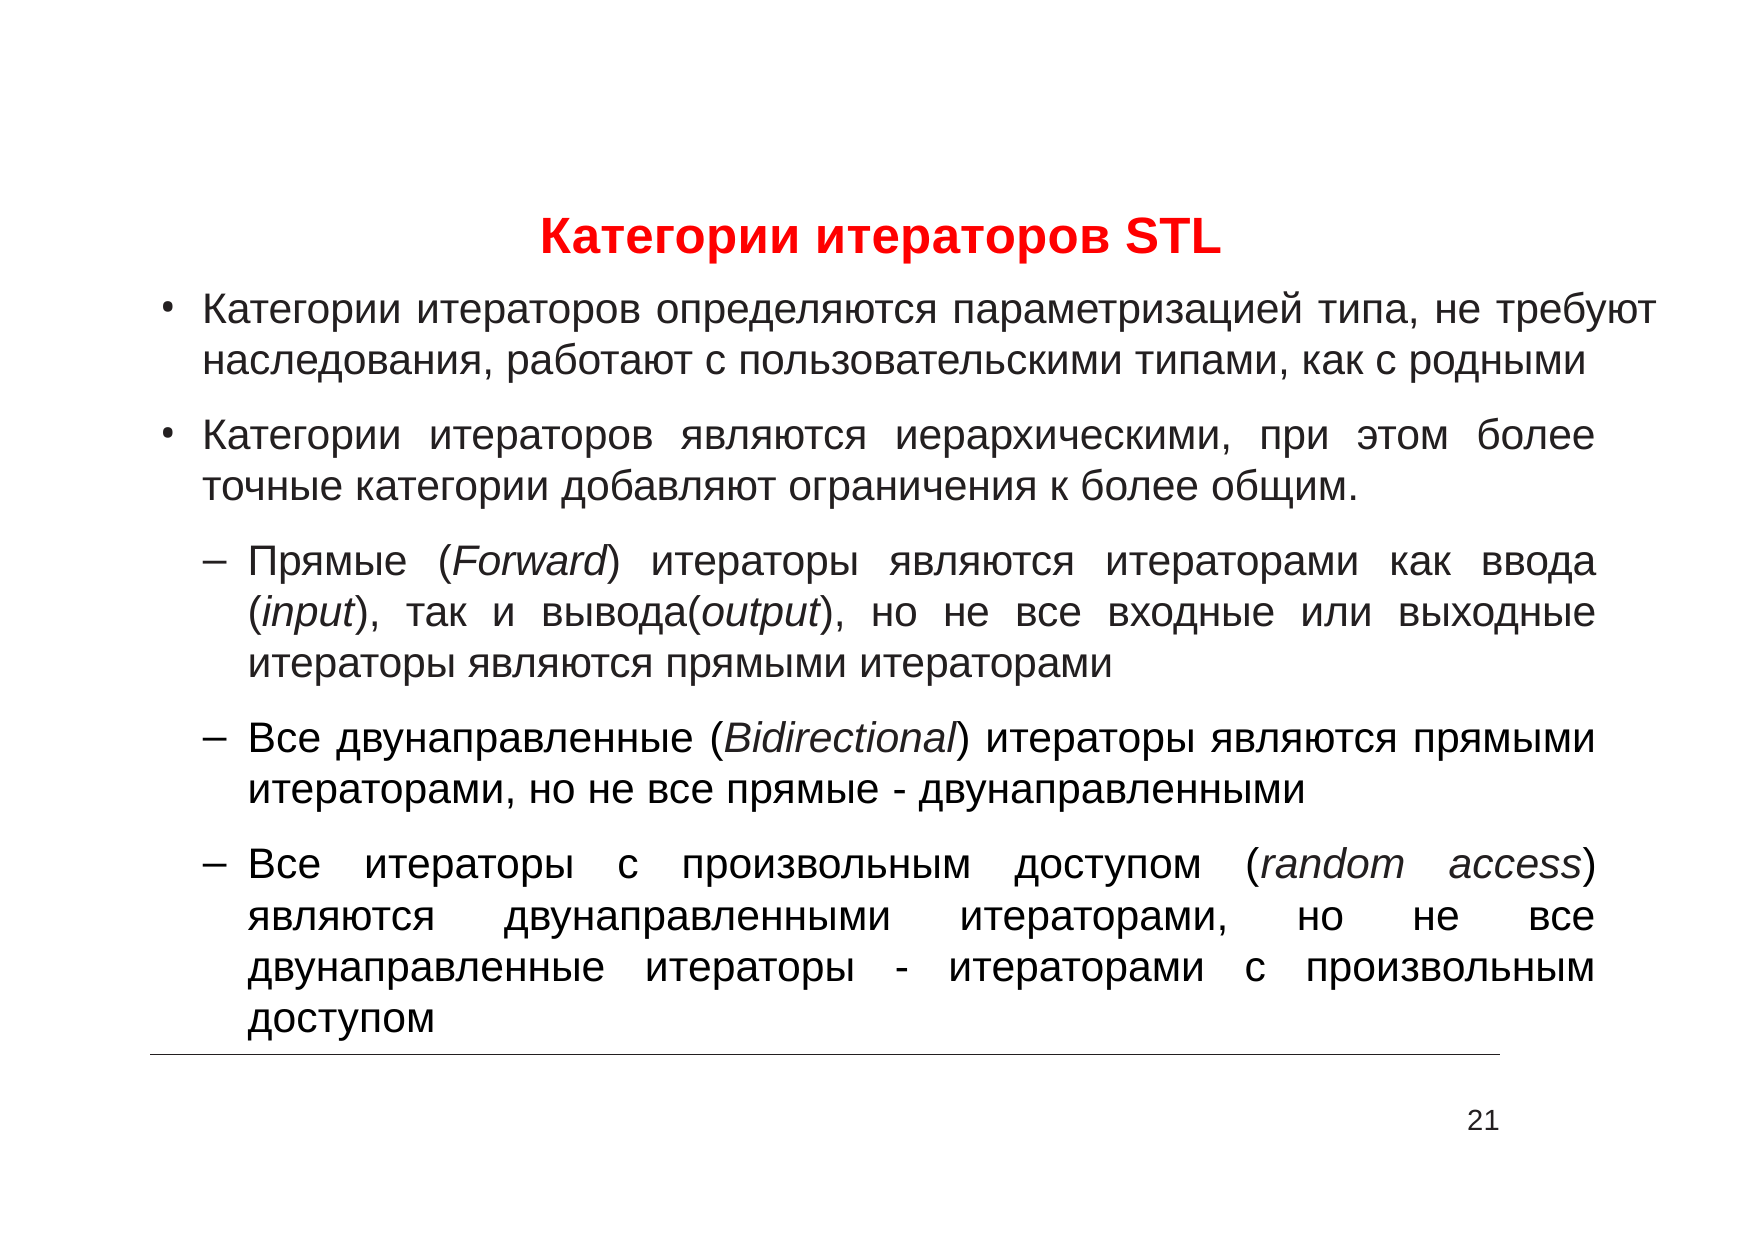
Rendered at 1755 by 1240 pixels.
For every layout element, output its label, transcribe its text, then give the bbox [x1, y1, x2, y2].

slide_number 21 [1460, 1099, 1507, 1240]
title Категории итераторов STL [537, 200, 1265, 278]
text_box Категории итераторов определяются параметризацией типа, не требуют наследования, работают с пользовательскими типами, как с родными Категории итераторов являются иерархическими, при этом более точные категории добавляют ограничения к более общим. Прямые (Forward) итераторы являются итераторами как ввода (input), так и вывода(output), но не все входные или выходные итераторы являются прямыми итераторами Все двунаправленные (Bidirectional) итераторы являются прямыми итераторами, но не все прямые - двунаправленными Все итераторы с произвольным доступом (random access) являются двунаправленными итераторами, но не все двунаправленные итераторы - итераторами с произвольным доступом [157, 278, 1677, 1041]
